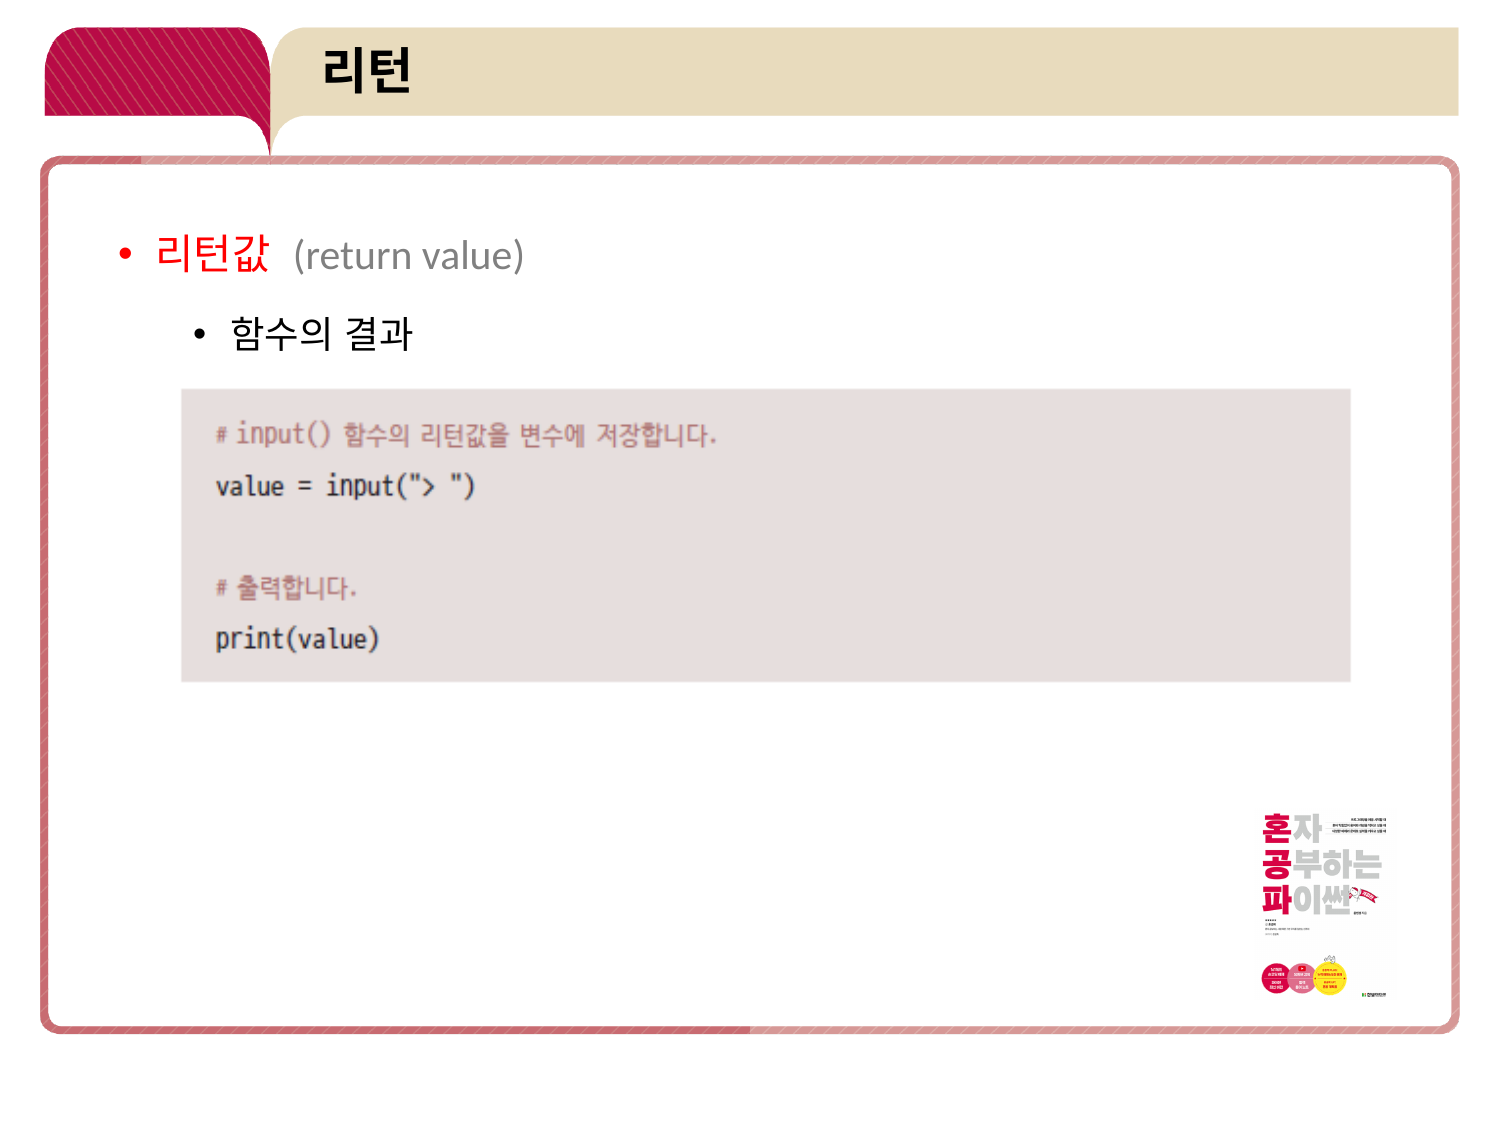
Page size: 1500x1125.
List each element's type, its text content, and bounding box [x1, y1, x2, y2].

list 리턴값 (return value) 함수의 결과 [103, 195, 1397, 1014]
picture [0, 0, 1500, 1043]
title 리턴 [306, 42, 1385, 105]
